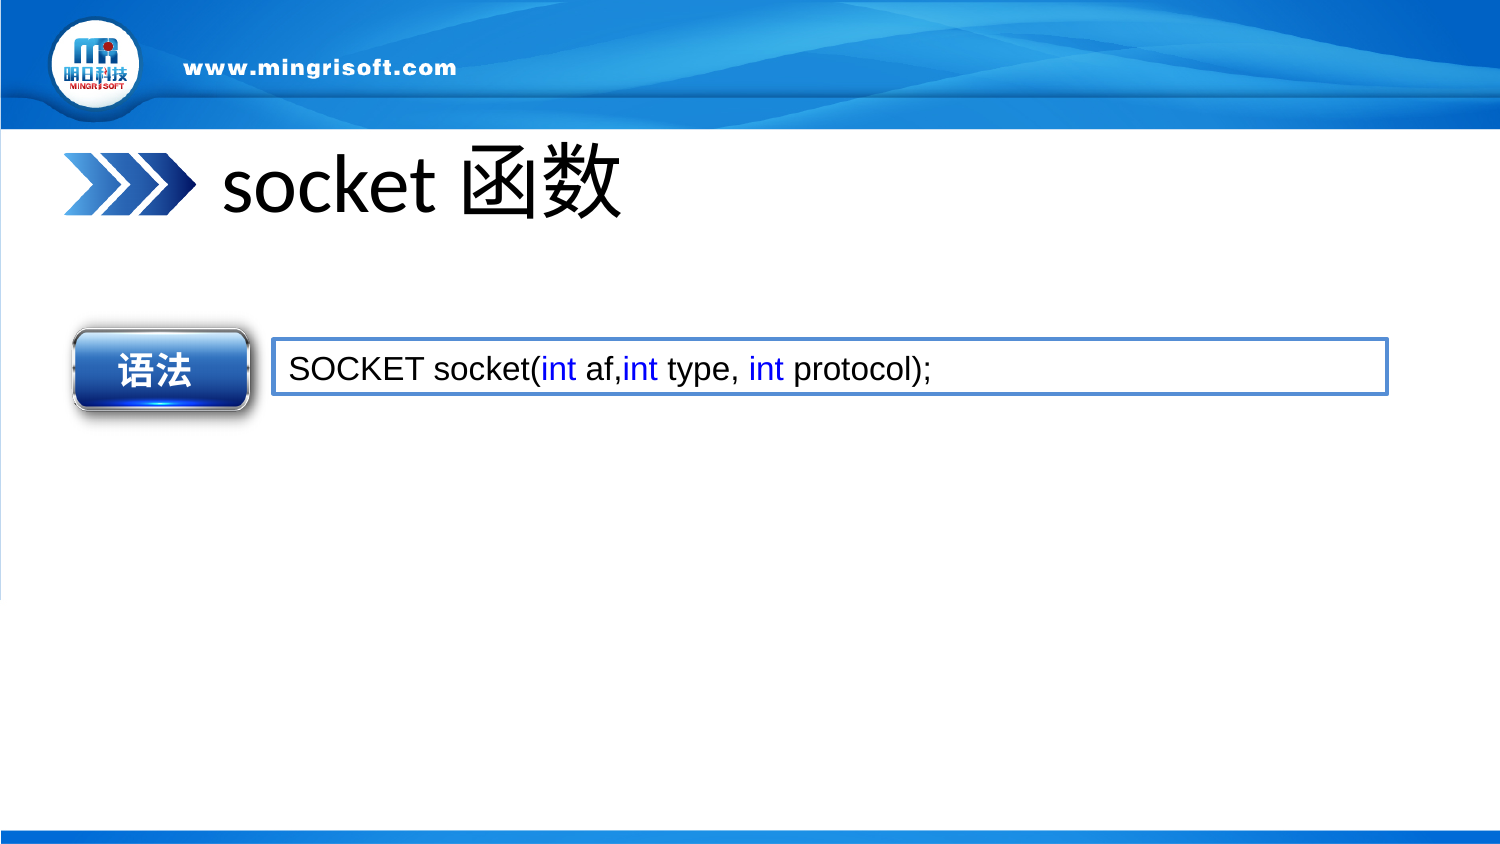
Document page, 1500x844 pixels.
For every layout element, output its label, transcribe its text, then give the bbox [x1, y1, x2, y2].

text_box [60, 219, 1388, 526]
picture [0, 0, 1500, 844]
text_box socket函数 [206, 109, 1319, 218]
